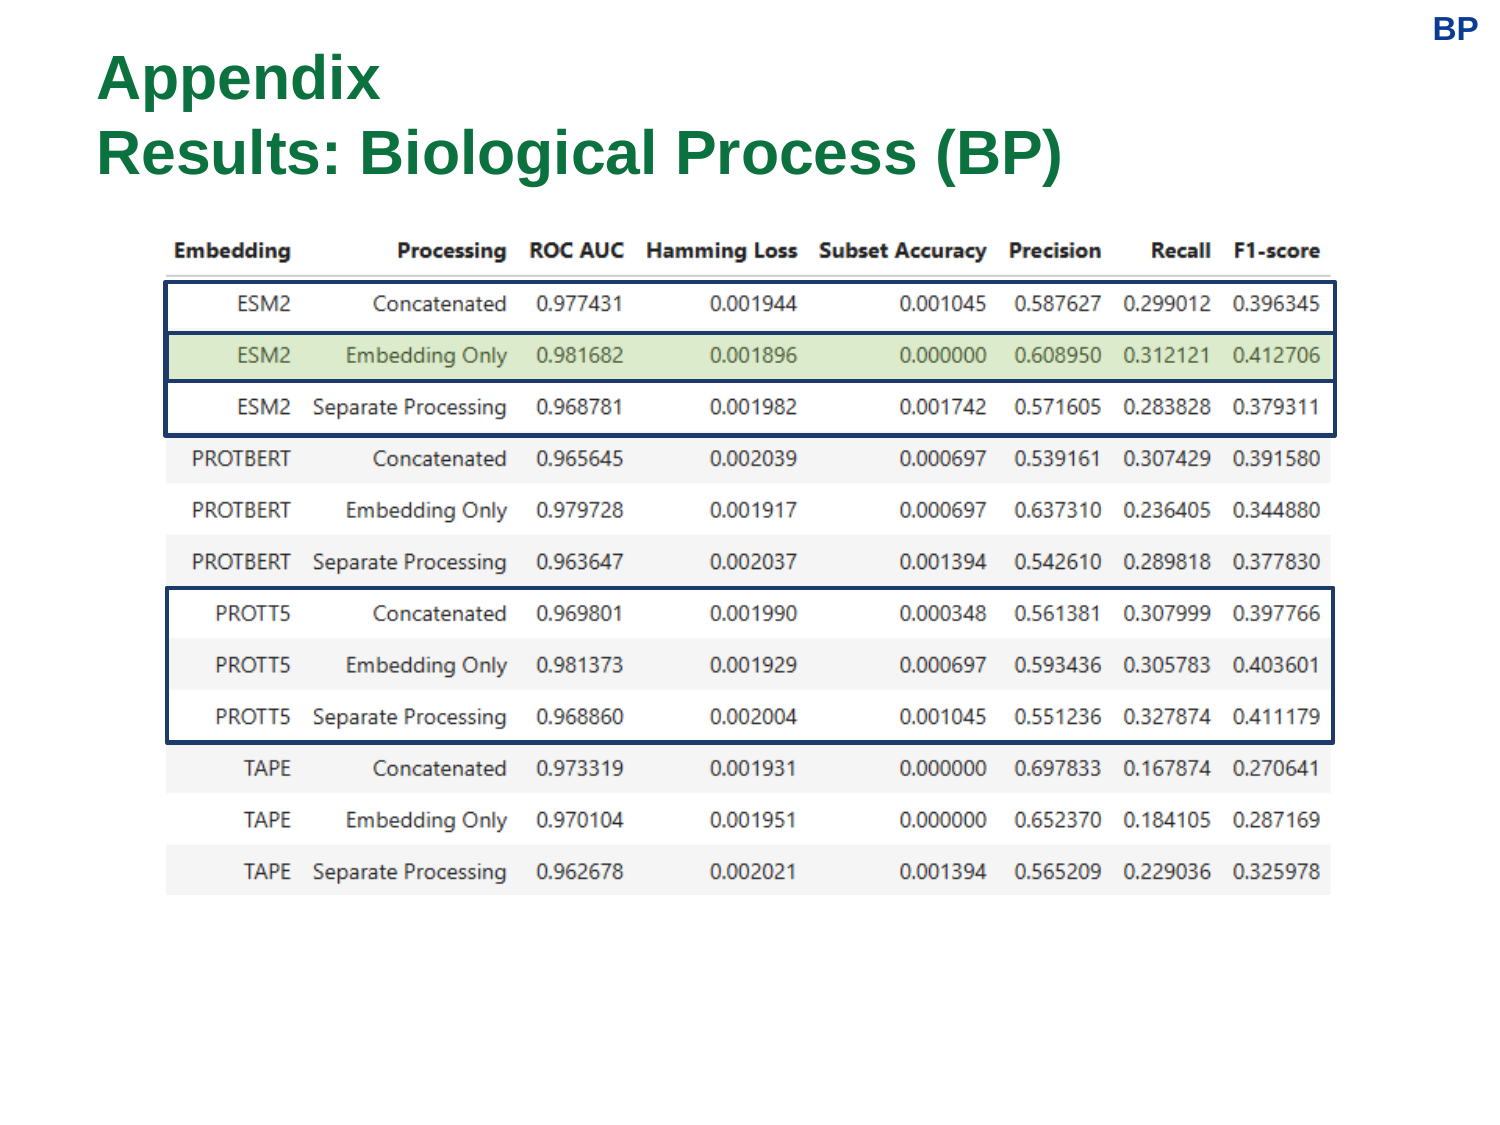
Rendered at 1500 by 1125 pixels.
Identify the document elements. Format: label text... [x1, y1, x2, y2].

text_box Appendix Results: Biological Process (BP) [81, 21, 1335, 122]
picture [166, 230, 1334, 895]
text_box BP [1417, 0, 1500, 55]
